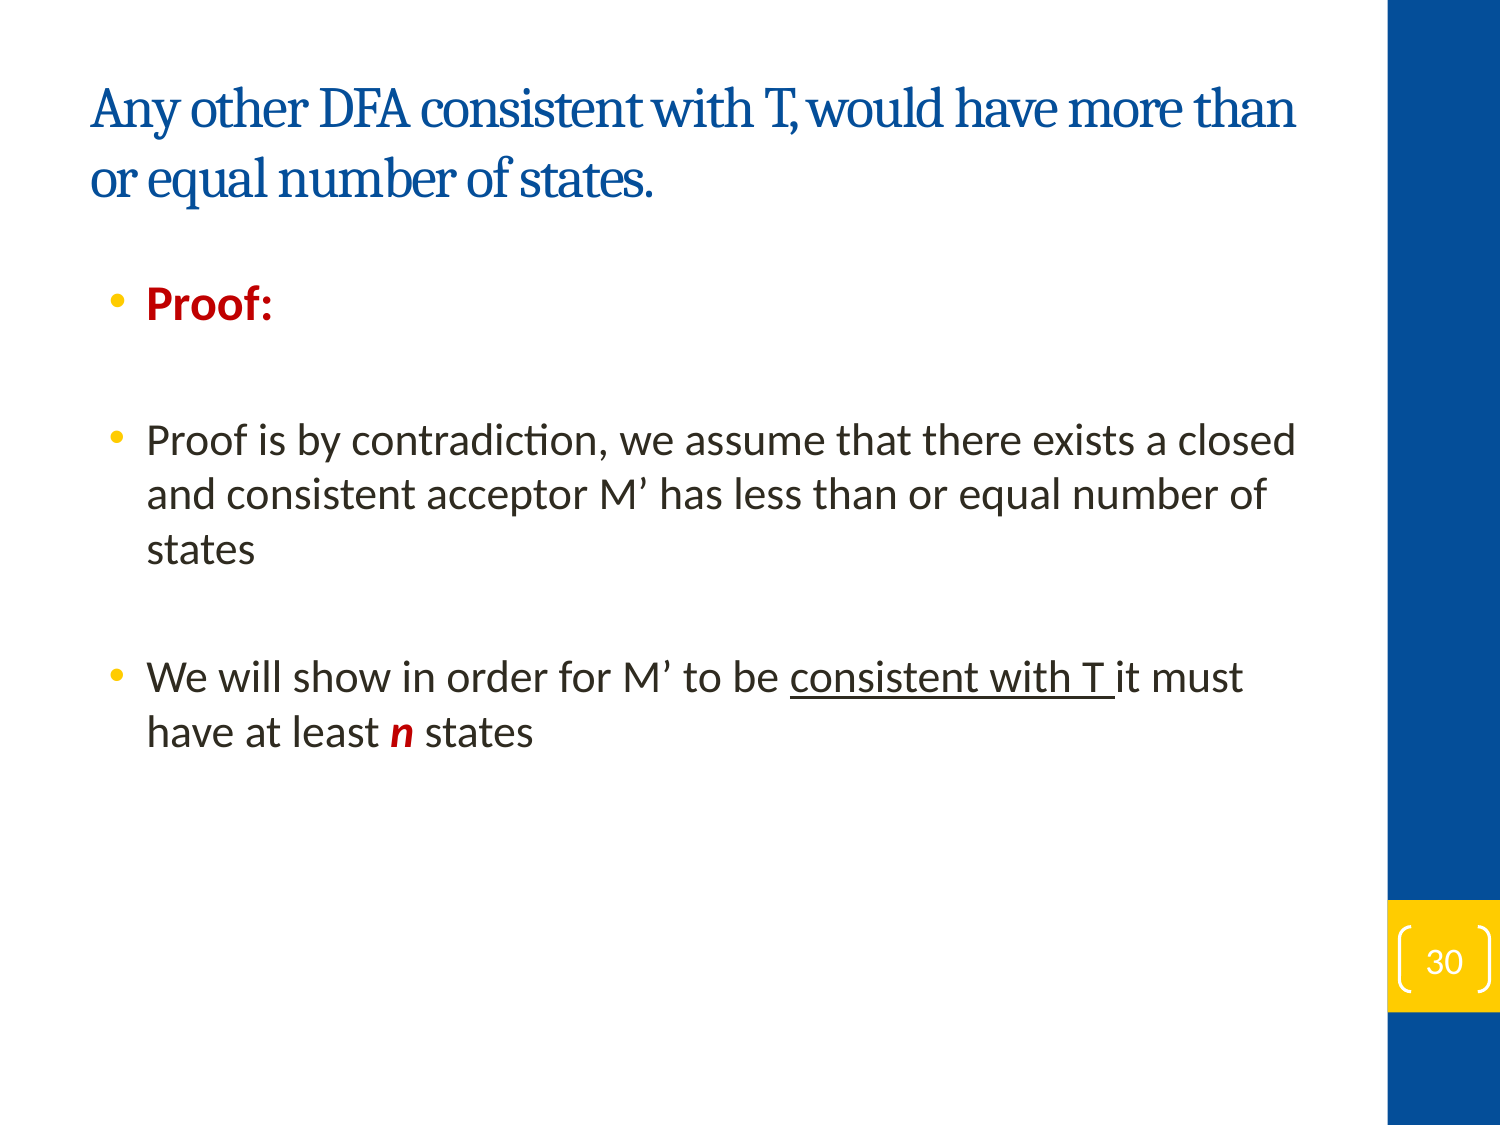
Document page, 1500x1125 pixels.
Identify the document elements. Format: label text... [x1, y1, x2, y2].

slide_number 30 [1397, 925, 1492, 994]
list Proof: Proof is by contradiction, we assume that there exists a closed and consistent acceptor M’ has less than or equal number of states We will show in order for M’ to be consistent with T it must have at least n states [75, 262, 1325, 1050]
title Any other DFA consistent with T, would have more than or equal number of states. [75, 45, 1325, 233]
